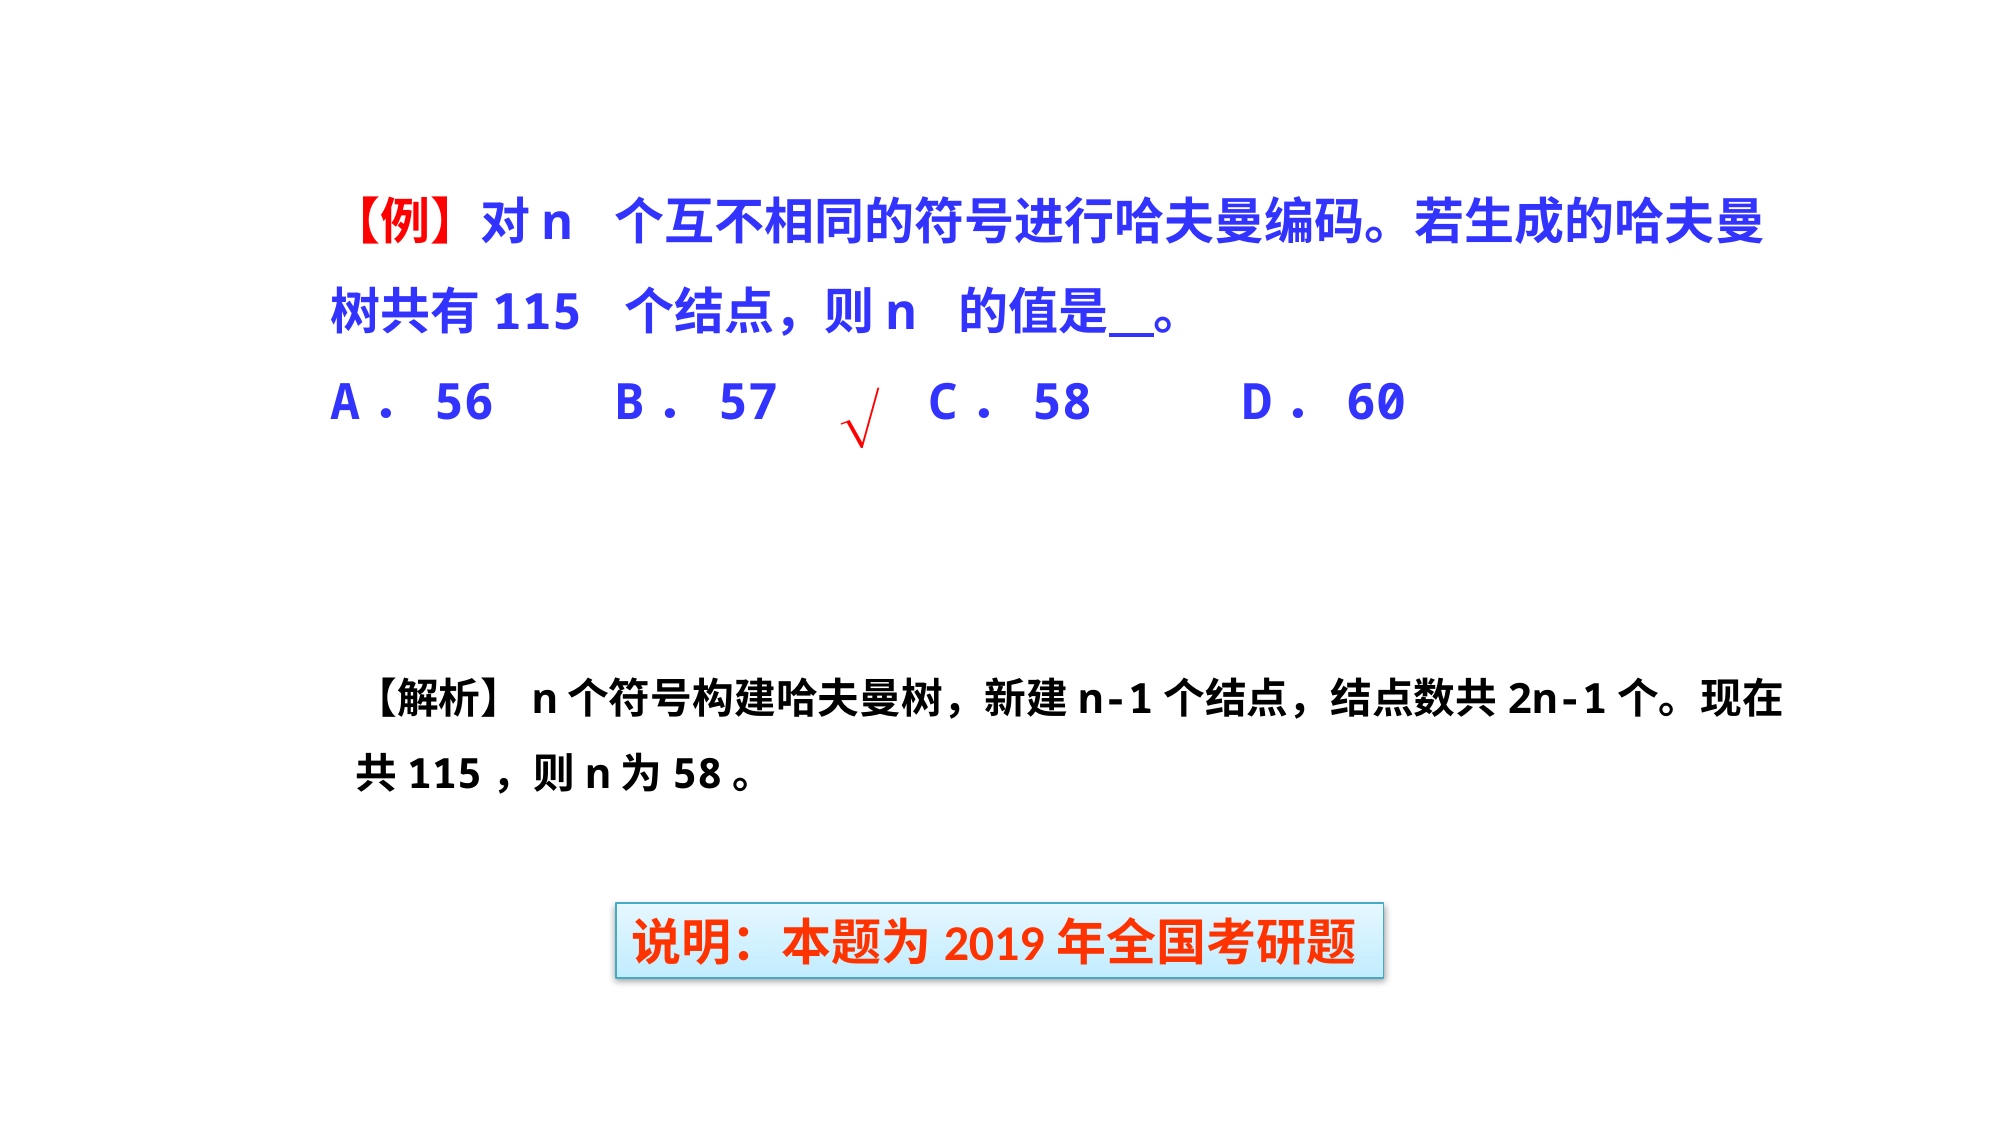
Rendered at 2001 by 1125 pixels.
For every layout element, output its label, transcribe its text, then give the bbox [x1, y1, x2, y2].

text_box 说明：本题为2019年全国考研题 [615, 902, 1384, 979]
text_box 【例】对n 个互不相同的符号进行哈夫曼编码。若生成的哈夫曼树共有115 个结点，则n 的值是 。 A．56 B．57 C．58 D．60 [315, 151, 1797, 437]
text_box 【解析】n个符号构建哈夫曼树，新建n-1个结点，结点数共2n-1个。现在共115，则n为58。 [340, 639, 1822, 804]
text_box  [823, 365, 883, 471]
